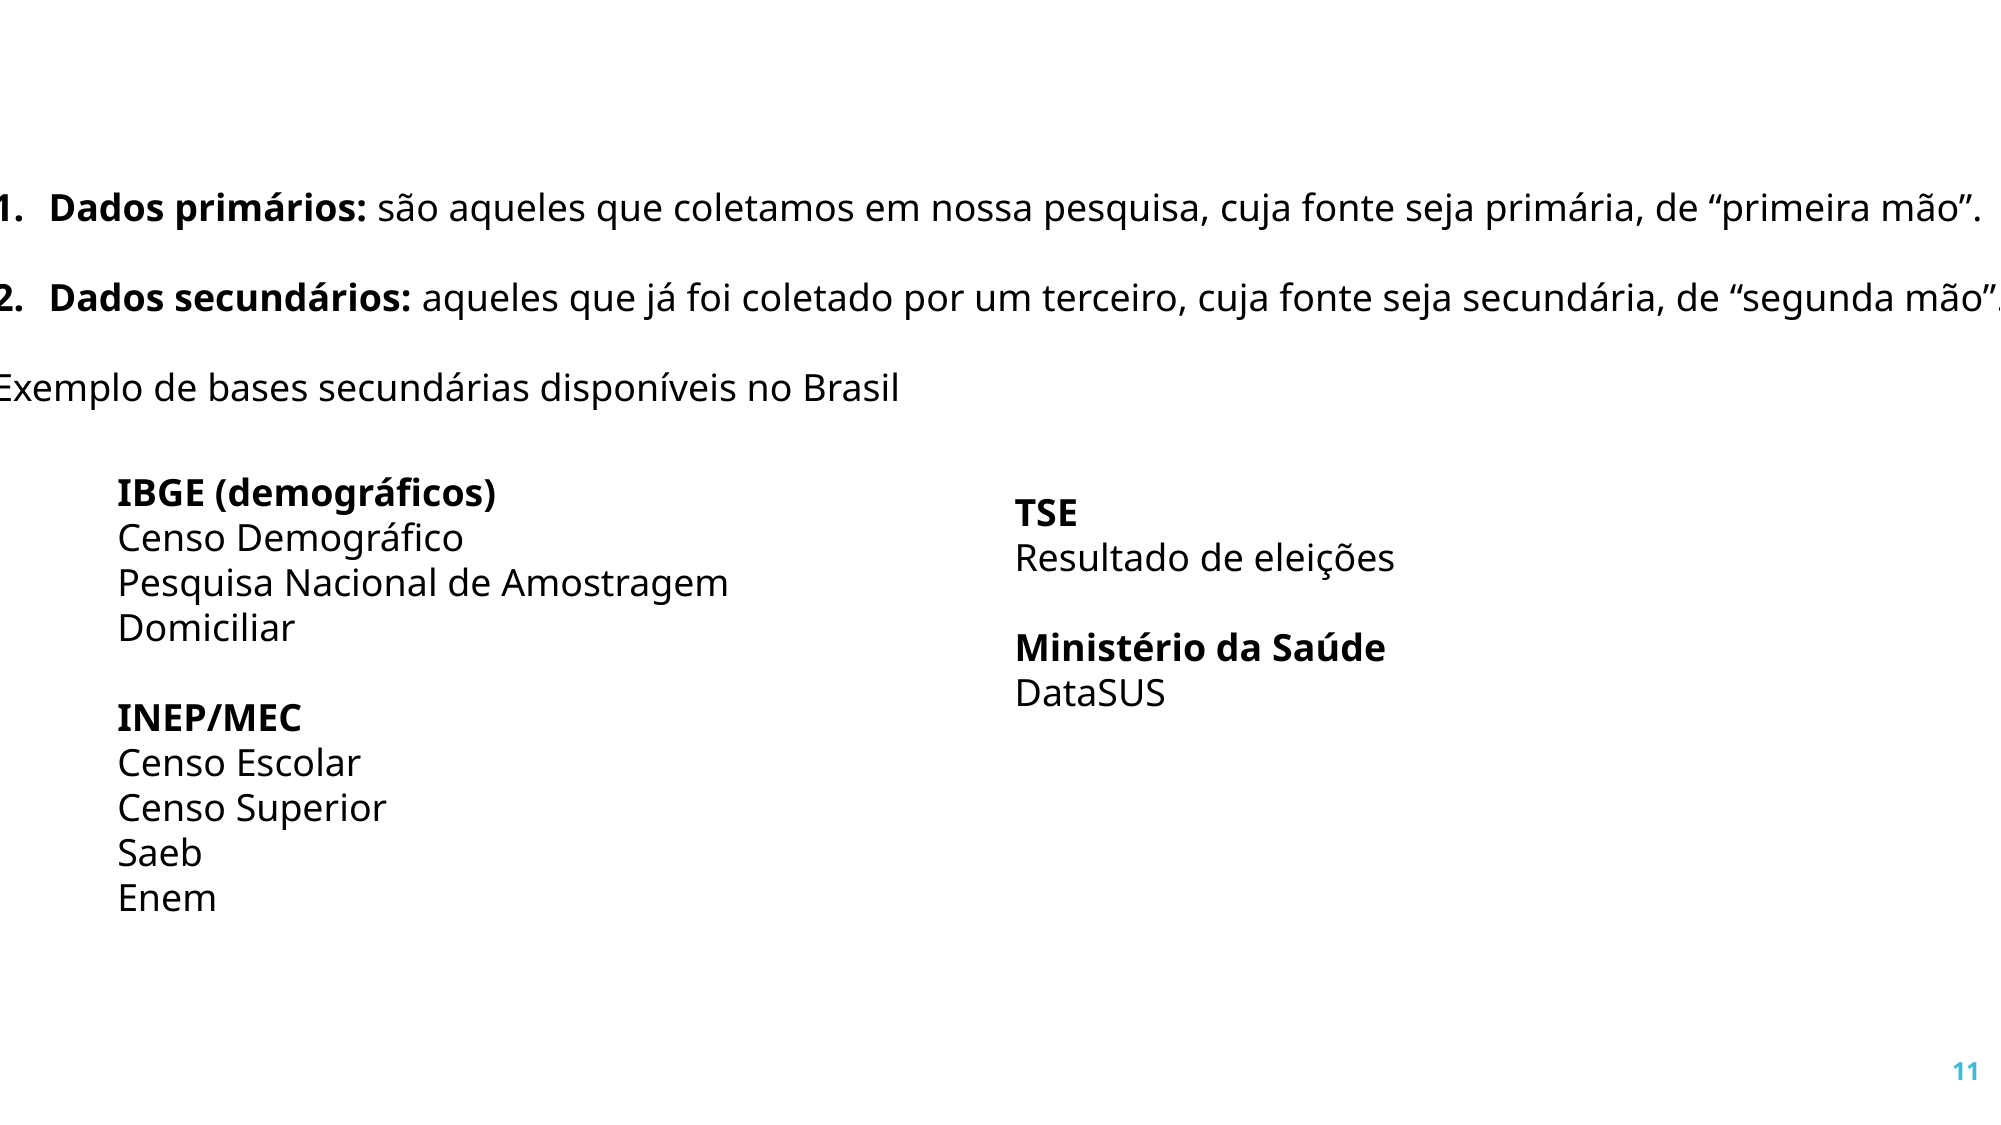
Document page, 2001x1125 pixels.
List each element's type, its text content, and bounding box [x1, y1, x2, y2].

text_box IBGE (demográficos) Censo Demográfico Pesquisa Nacional de Amostragem Domiciliar INEP/MEC Censo Escolar Censo Superior Saeb Enem [102, 461, 879, 1062]
slide_number 11 [1744, 1042, 1996, 1103]
text_box TSE Resultado de eleições Ministério da Saúde DataSUS [999, 481, 1898, 857]
text_box Dados primários: são aqueles que coletamos em nossa pesquisa, cuja fonte seja primária, de “primeira mão”. Dados secundários: aqueles que já foi coletado por um terceiro, cuja fonte seja secundária, de “segunda mão”. Exemplo de bases secundárias disponíveis no Brasil [0, 177, 2000, 462]
